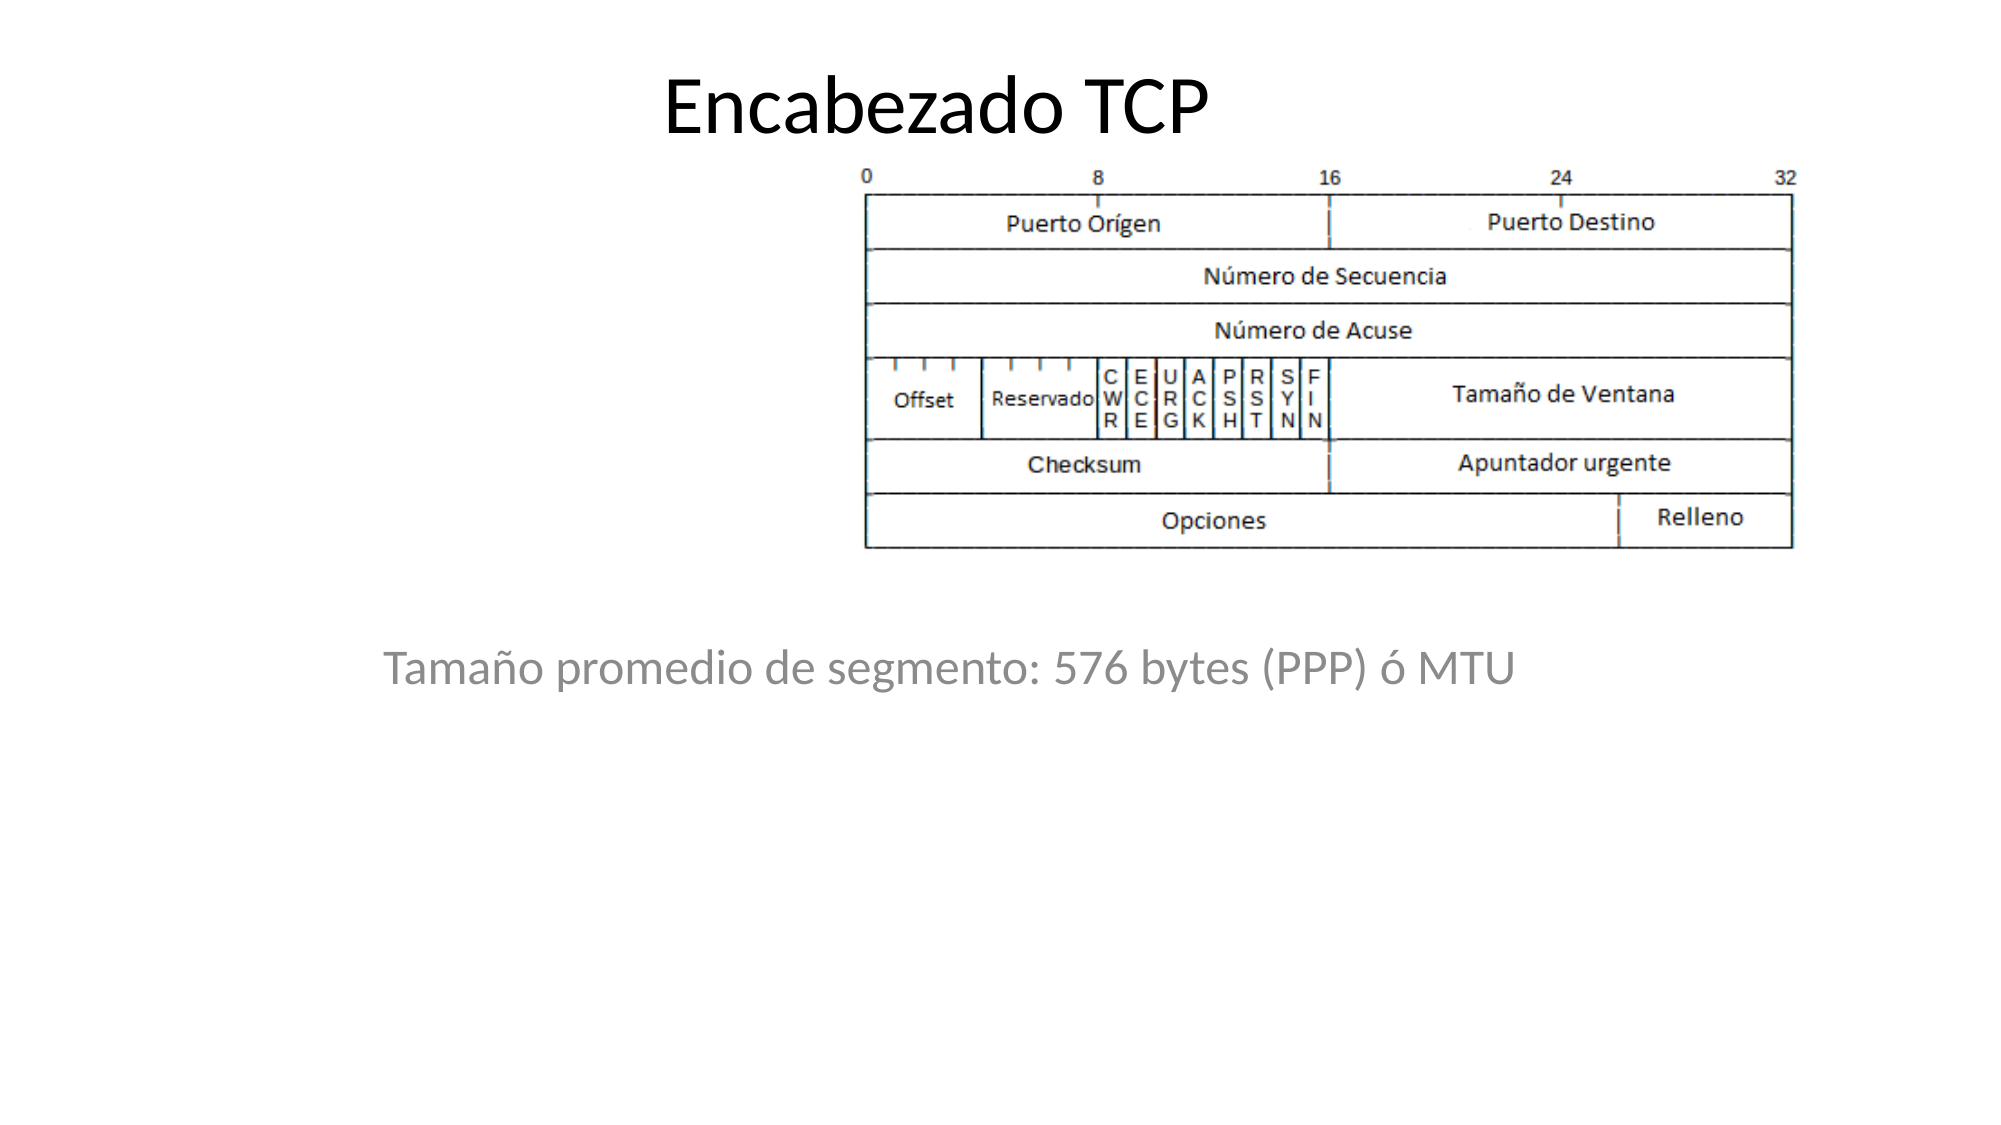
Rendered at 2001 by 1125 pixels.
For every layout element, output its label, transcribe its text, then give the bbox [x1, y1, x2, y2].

text_box Tamaño promedio de segmento: 576 bytes (PPP) ó MTU [368, 626, 1644, 1059]
text_box Encabezado TCP [648, 42, 1363, 158]
picture [829, 158, 1833, 598]
